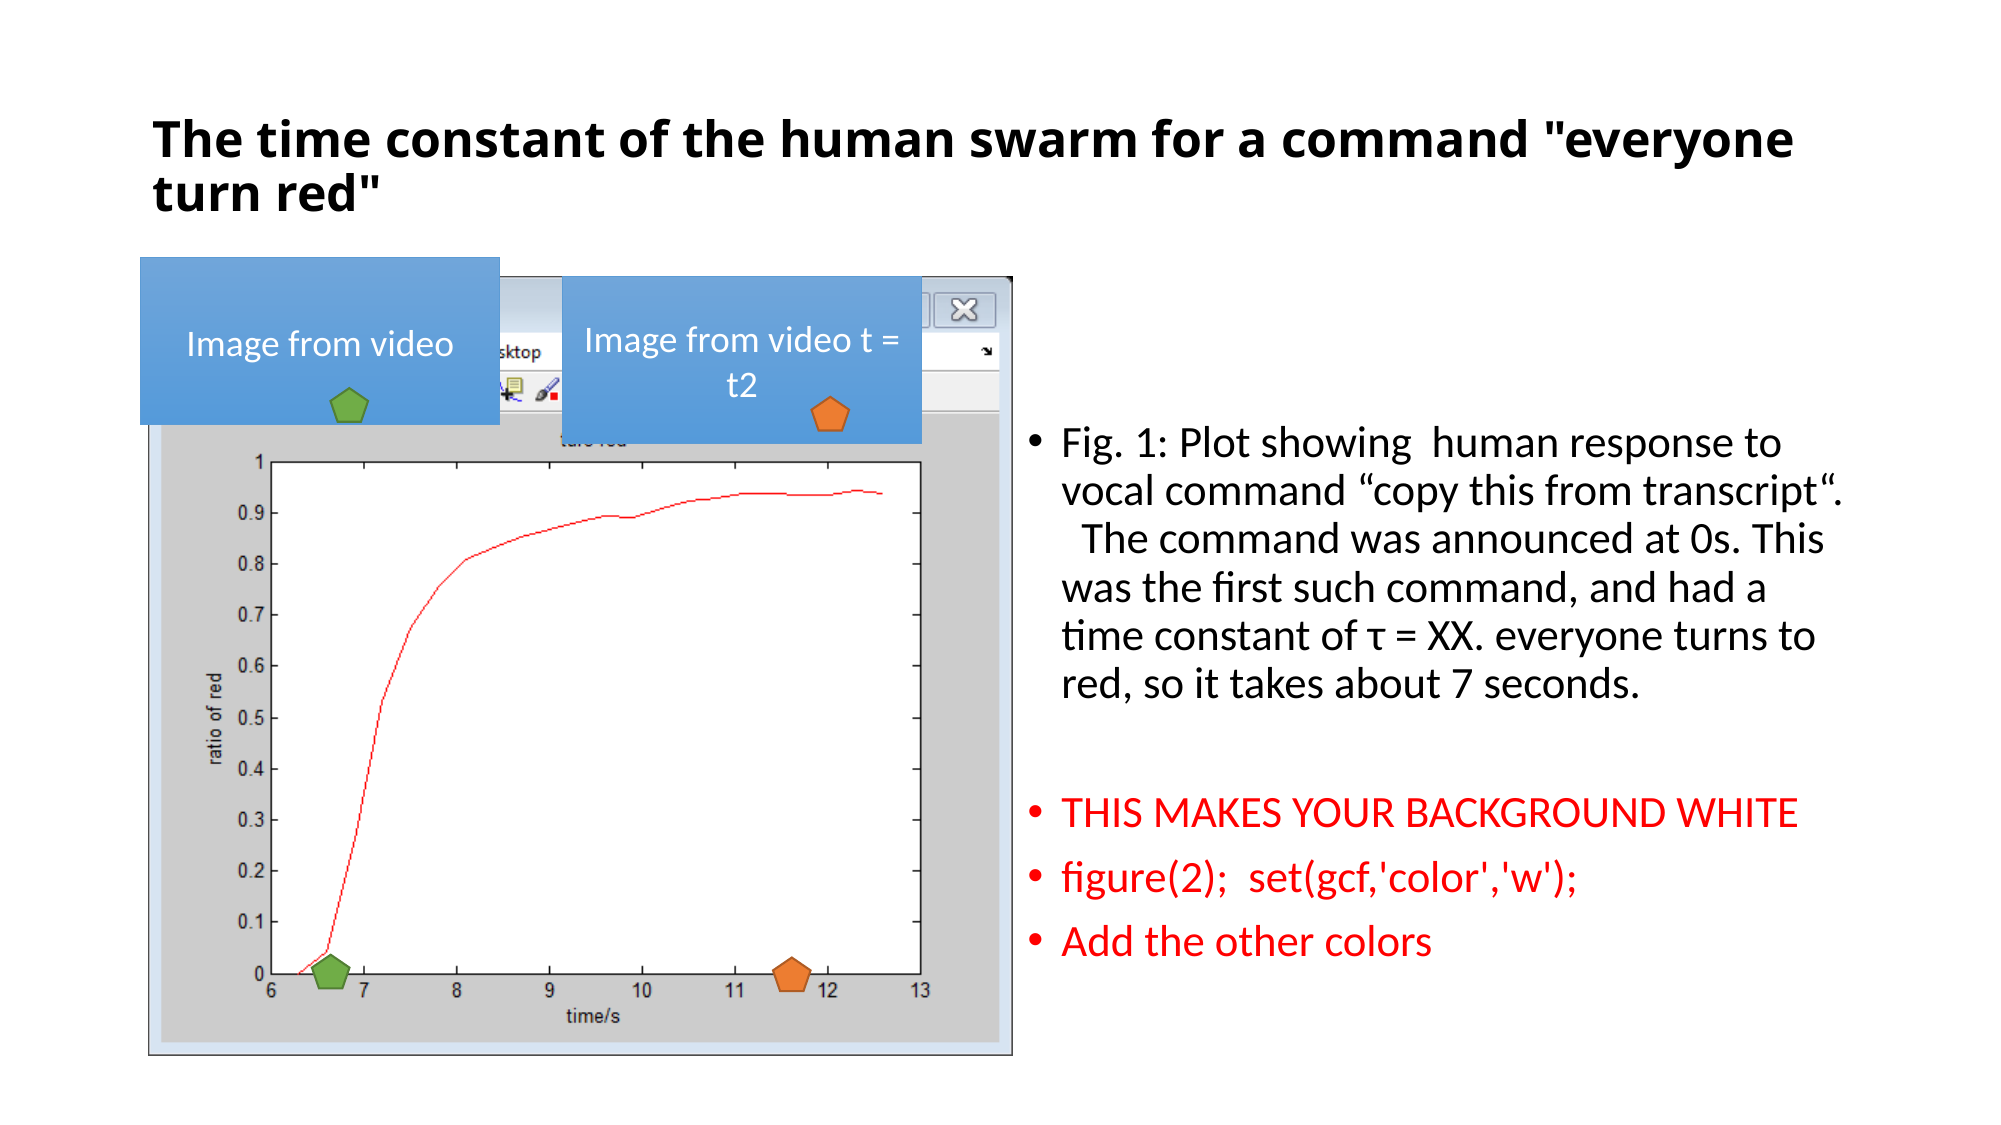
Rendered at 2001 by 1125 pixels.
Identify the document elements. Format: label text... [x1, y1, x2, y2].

text_box Image from video [140, 257, 500, 425]
title The time constant of the human swarm for a command "everyone turn red" [137, 59, 1863, 278]
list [148, 276, 1013, 1056]
list Fig. 1: Plot showing human response to vocal command “copy this from transcript“. The command was announced at 0s. This was the first such command, and had a time constant of τ = XX. everyone turns to red, so it takes about 7 seconds. THIS MAKES YOUR BACKGROUND WHITE figure(2); set(gcf,'color','w'); Add the other colors [1013, 410, 1863, 1016]
